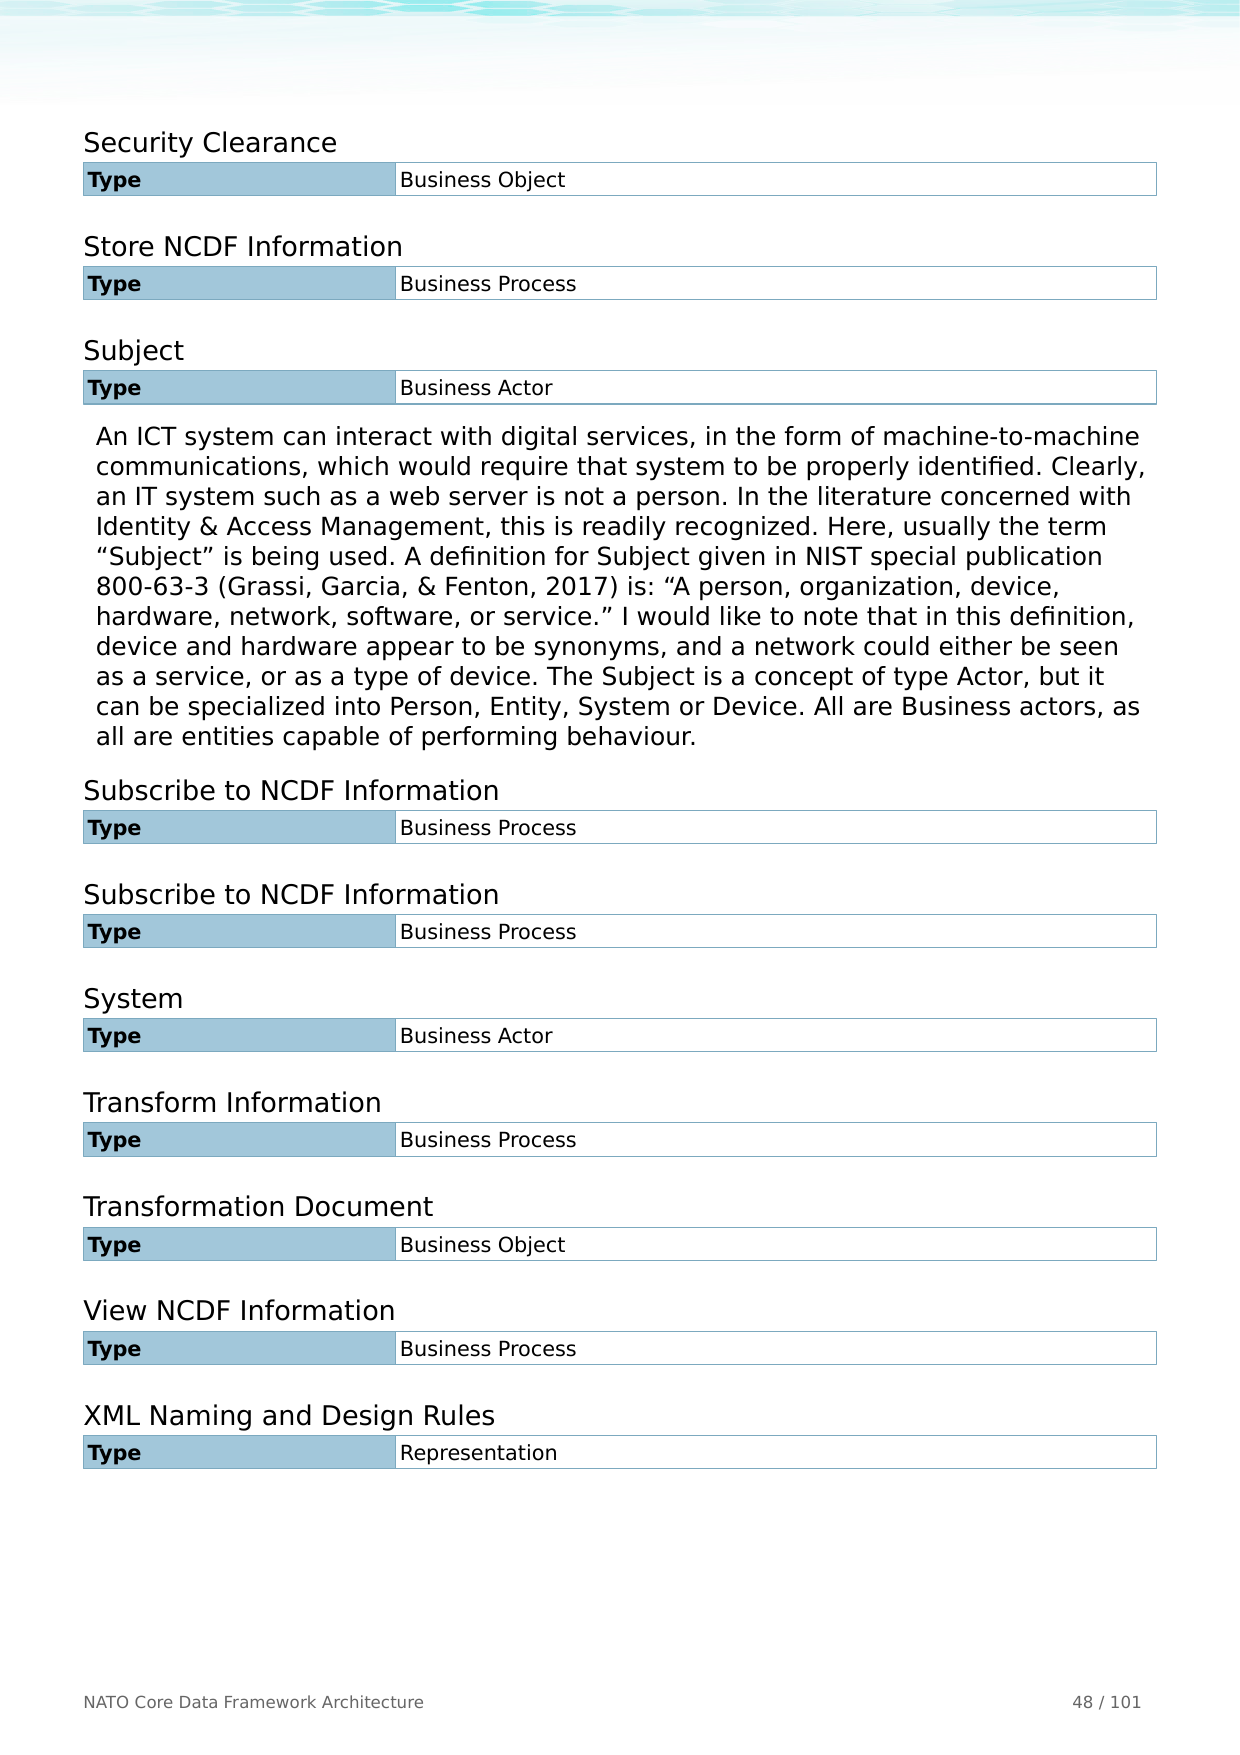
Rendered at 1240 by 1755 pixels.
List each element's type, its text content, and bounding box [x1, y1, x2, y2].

text_box / 101 [1093, 1649, 1157, 1755]
text_box XML Naming and Design Rules [83, 1397, 1157, 1432]
text_box Business Process [395, 810, 1157, 844]
text_box Type [83, 810, 395, 844]
text_box Business Object [395, 1227, 1157, 1261]
text_box System [83, 981, 1157, 1015]
text_box Type [83, 1331, 395, 1365]
text_box Security Clearance [83, 124, 1157, 159]
text_box Type [83, 266, 395, 300]
text_box Subscribe to NCDF Information [83, 772, 1157, 807]
text_box Business Actor [395, 1018, 1157, 1052]
text_box Business Actor [395, 370, 1157, 404]
text_box Type [83, 1018, 395, 1052]
text_box Type [83, 914, 395, 948]
text_box Representation [395, 1435, 1157, 1469]
text_box Type [83, 1122, 395, 1157]
text_box Business Process [395, 266, 1157, 300]
text_box Type [83, 370, 395, 404]
picture [0, 0, 1240, 105]
text_box Type [83, 162, 395, 196]
text_box Subscribe to NCDF Information [83, 877, 1157, 911]
text_box Business Process [395, 914, 1157, 948]
text_box Transform Information [83, 1085, 1157, 1119]
text_box Business Process [395, 1331, 1157, 1365]
text_box View NCDF Information [83, 1293, 1157, 1327]
text_box Business Object [395, 162, 1157, 196]
text_box 48 [924, 1649, 1093, 1755]
text_box Type [83, 1227, 395, 1261]
text_box Business Process [395, 1122, 1157, 1157]
text_box NATO Core Data Framework Architecture [83, 1649, 924, 1755]
text_box Type [83, 1435, 395, 1469]
text_box Store NCDF Information [83, 229, 1157, 263]
text_box Subject [83, 333, 1157, 367]
text_box An ICT system can interact with digital services, in the form of machine-to-machine communications, which would require that system to be properly identified. Clearly, an IT system such as a web server is not a person. In the literature concerned with Identity & Access Management, this is readily recognized. Here, usually the term “Subject” is being used. A definition for Subject given in NIST special publication 800-63-3 (Grassi, Garcia, & Fenton, 2017) is: “A person, organization, device, hardware, network, software, or service.” I would like to note that in this definition, device and hardware appear to be synonyms, and a network could either be seen as a service, or as a type of device. The Subject is a concept of type Actor, but it can be specialized into Person, Entity, System or Device. All are Business actors, as all are entities capable of performing behaviour. [85, 420, 1157, 740]
text_box Transformation Document [83, 1189, 1157, 1223]
